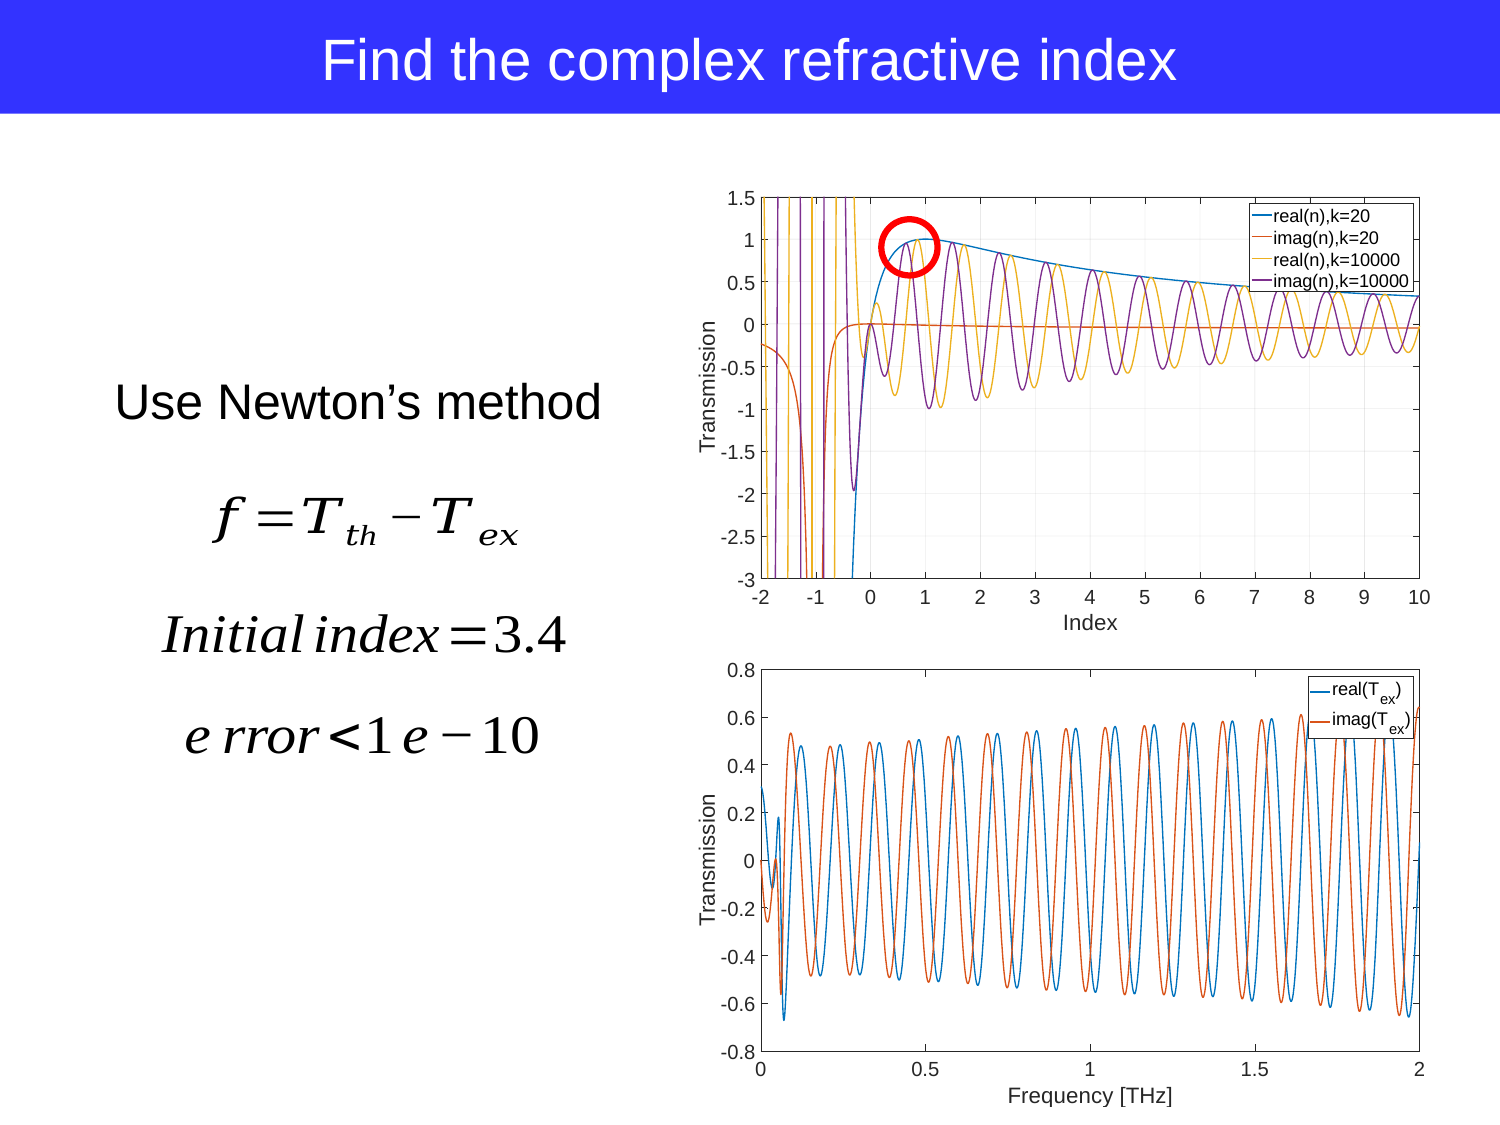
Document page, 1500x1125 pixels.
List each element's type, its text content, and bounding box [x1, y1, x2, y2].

picture [650, 161, 1500, 1107]
text_box Use Newton’s method [99, 361, 629, 437]
text_box Find the complex refractive index [0, 0, 1500, 114]
